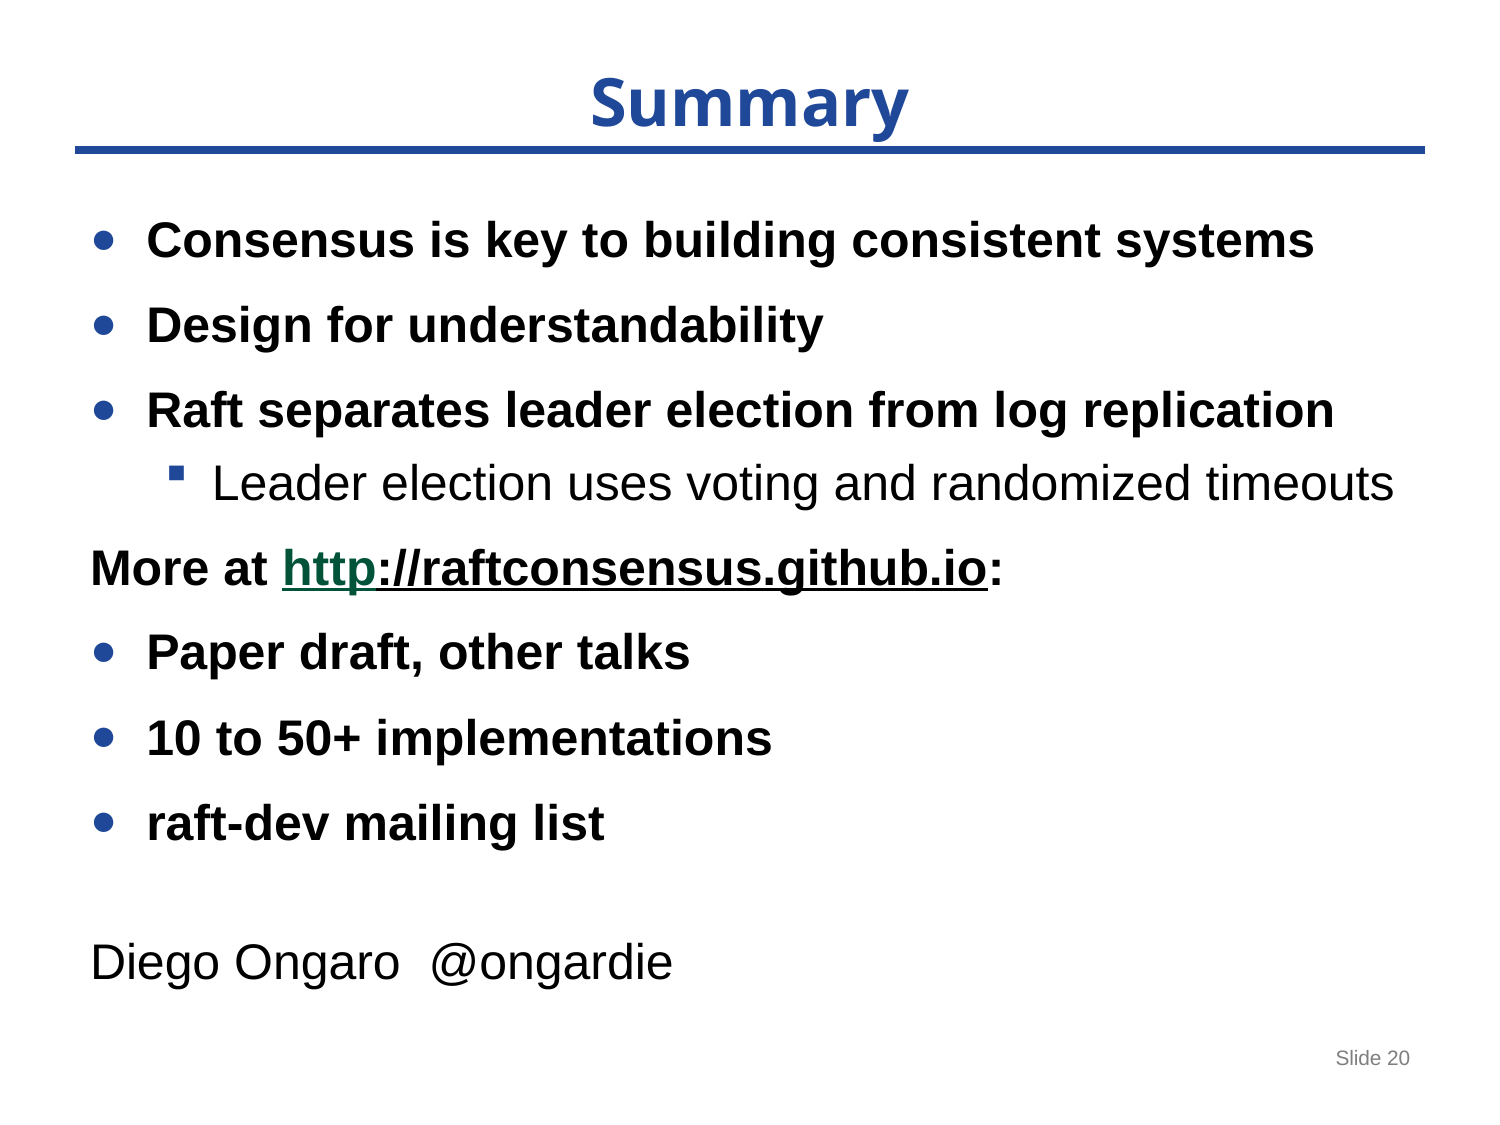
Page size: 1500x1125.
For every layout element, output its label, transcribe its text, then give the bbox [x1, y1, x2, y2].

list Consensus is key to building consistent systems Design for understandability Raft separates leader election from log replication Leader election uses voting and randomized timeouts More at http://raftconsensus.github.io: Paper draft, other talks 10 to 50+ implementations raft-dev mailing list Diego Ongaro @ongardie [75, 200, 1425, 1063]
slide_number Slide 20 [1074, 1037, 1425, 1103]
title Summary [75, 50, 1425, 150]
